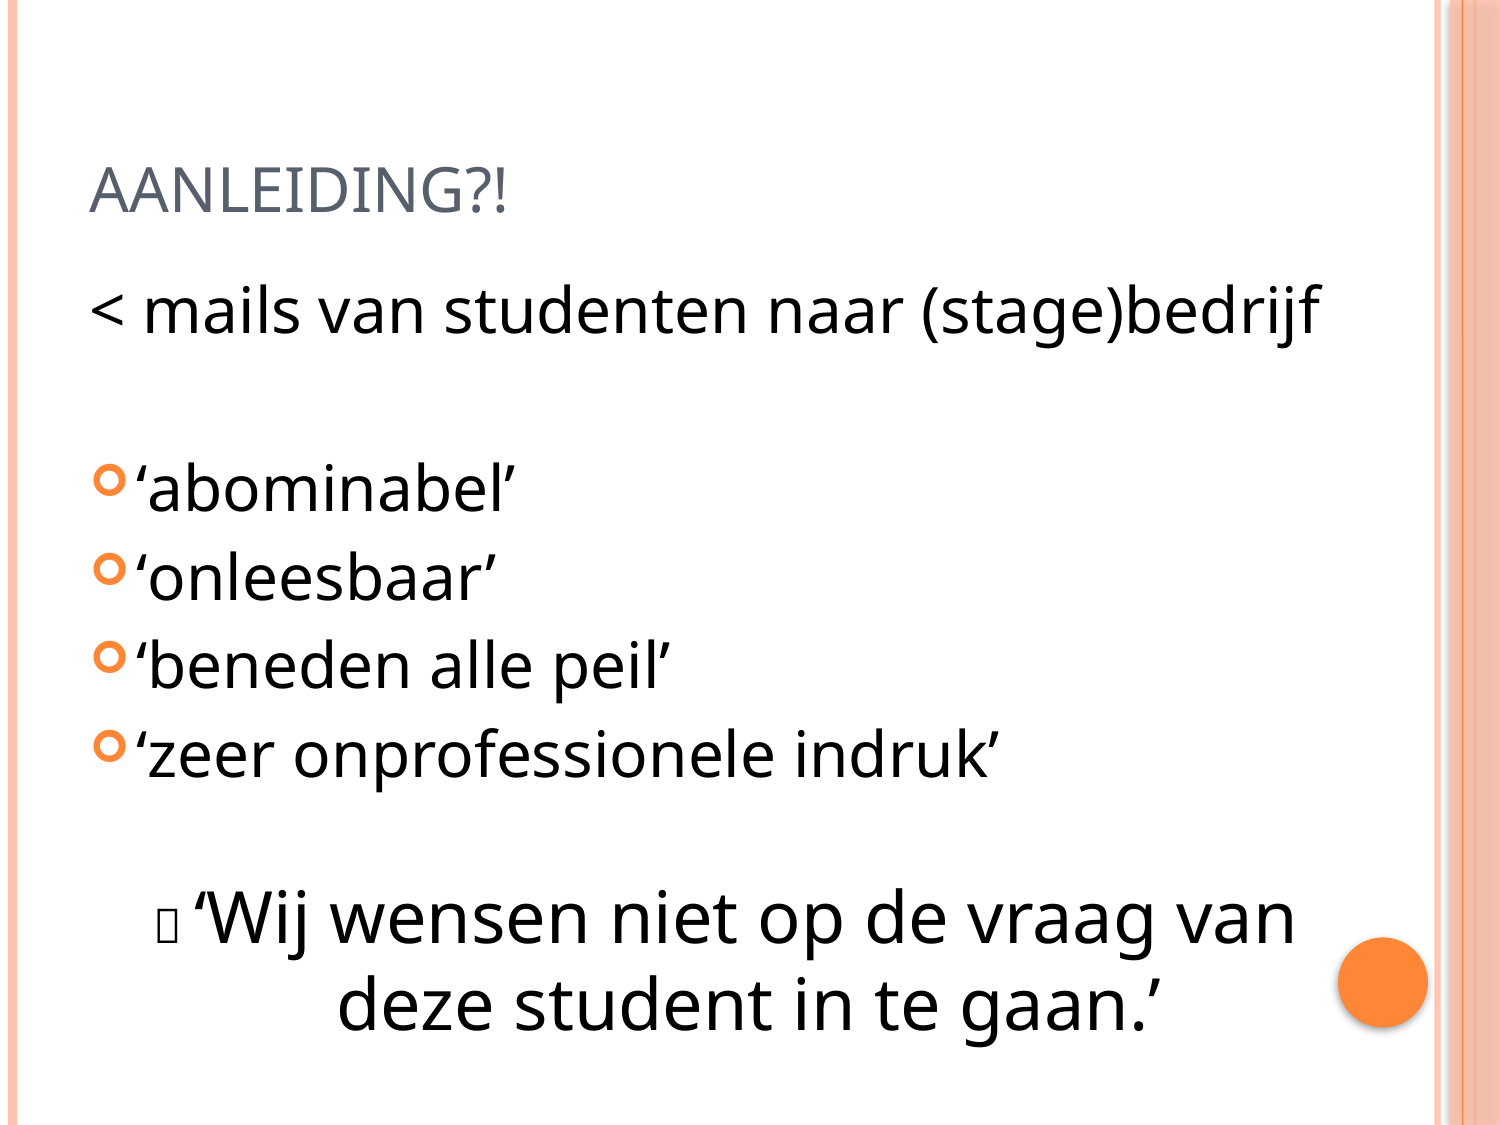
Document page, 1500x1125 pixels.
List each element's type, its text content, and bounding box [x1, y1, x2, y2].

title AANLEIDING?! [75, 45, 1300, 233]
list < mails van studenten naar (stage)bedrijf ‘abominabel’ ‘onleesbaar’ ‘beneden alle peil’ ‘zeer onprofessionele indruk’  ‘Wij wensen niet op de vraag van deze student in te gaan.’ [75, 262, 1376, 1062]
